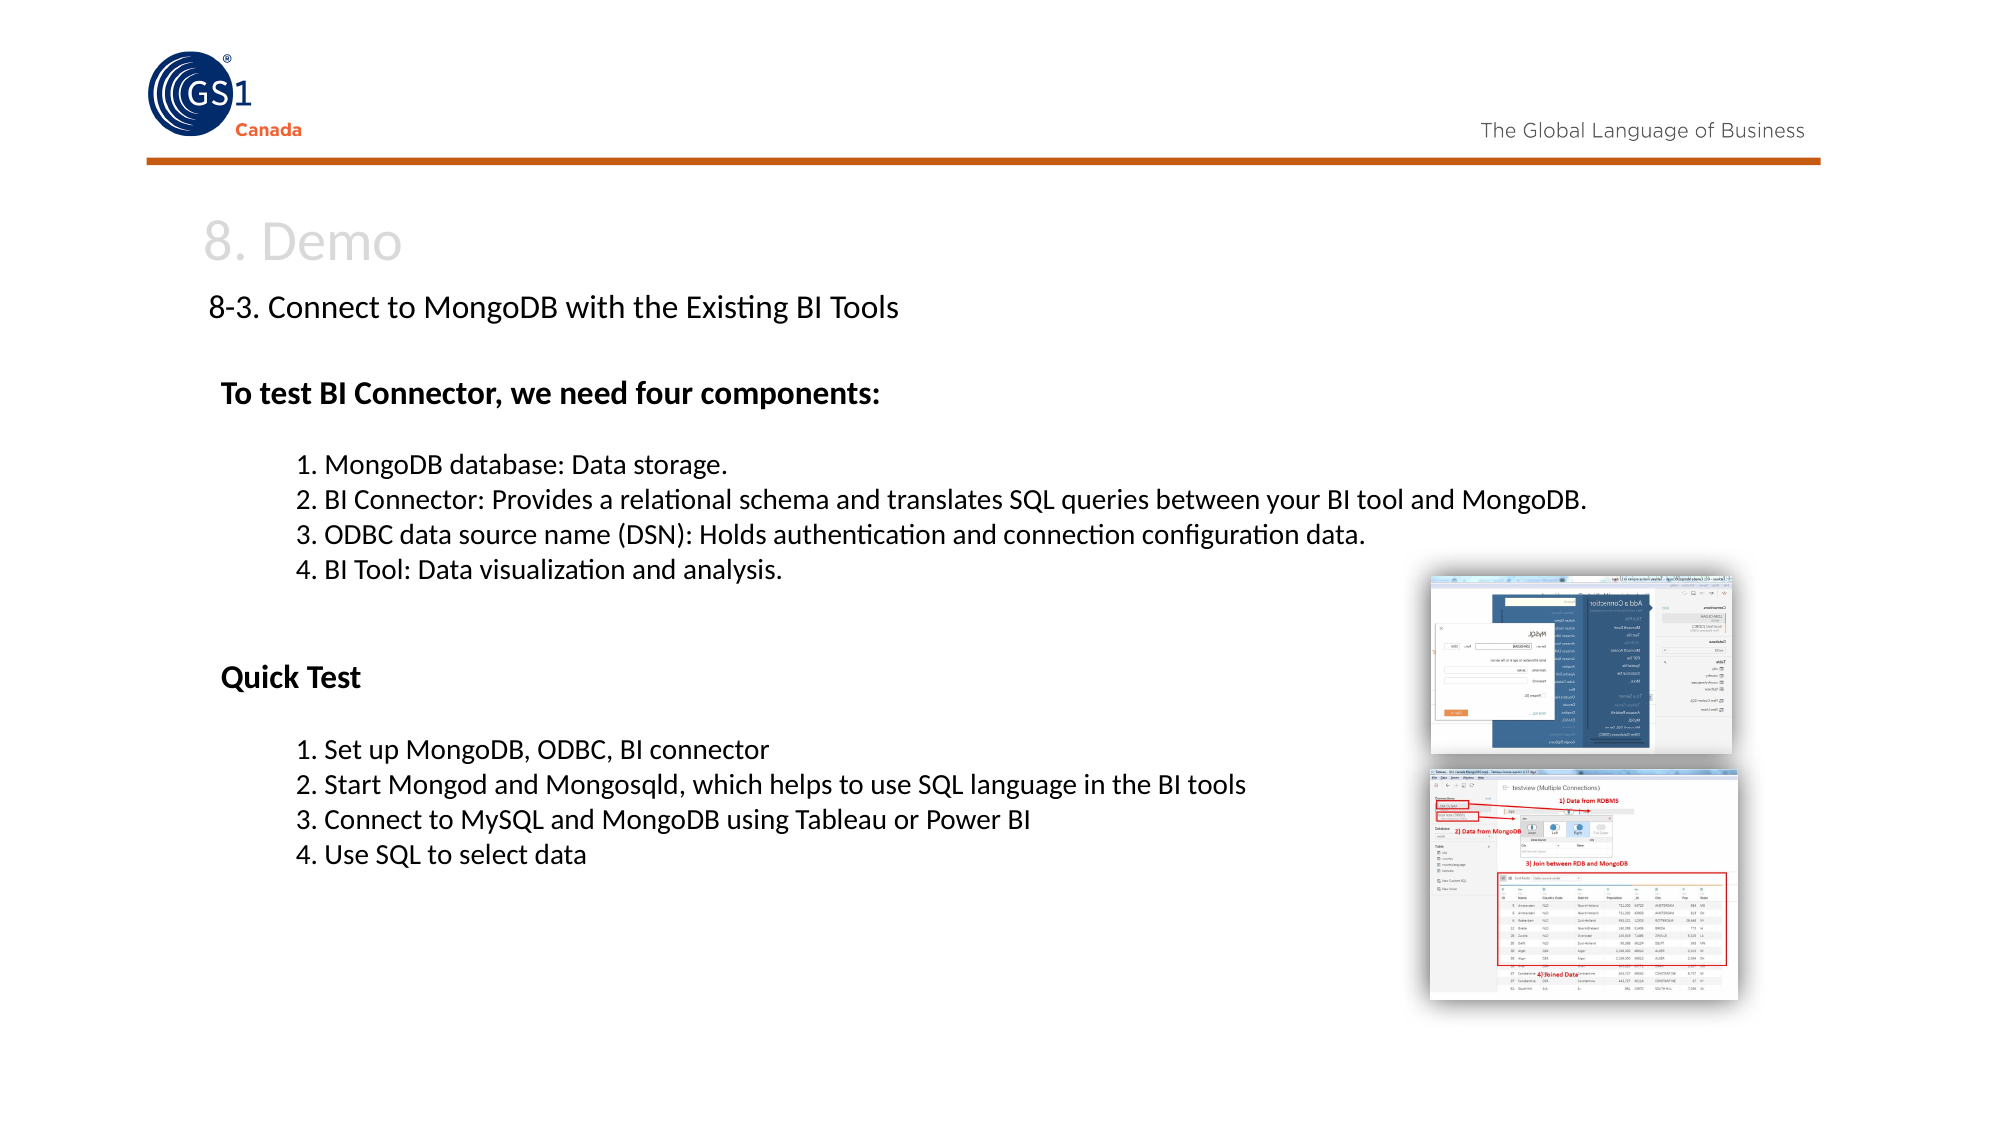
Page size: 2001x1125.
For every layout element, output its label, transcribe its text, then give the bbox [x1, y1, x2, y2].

text_box [146, 157, 1822, 166]
picture [1481, 122, 1804, 141]
picture [1430, 576, 1732, 754]
text_box 8. Demo [189, 195, 552, 280]
picture [1430, 769, 1738, 1000]
text_box To test BI Connector, we need four components: 1. MongoDB database: Data storage.​ 2. BI Connector: Provides a relational schema and translates SQL queries between your BI tool and MongoDB.​ 3. ODBC data source name (DSN): Holds authentication and connection configuration data.​ 4. BI Tool: Data visualization and analysis.​ Quick Test 1. Set up MongoDB, ODBC, BI connector 2. Start Mongod and Mongosqld, which helps to use SQL language in the BI tools 3. Connect to MySQL and MongoDB using Tableau or Power BI 4. Use SQL to select data [205, 363, 1821, 878]
text_box 8-3. Connect to MongoDB with the Existing BI Tools [193, 277, 1400, 333]
picture [146, 50, 453, 141]
